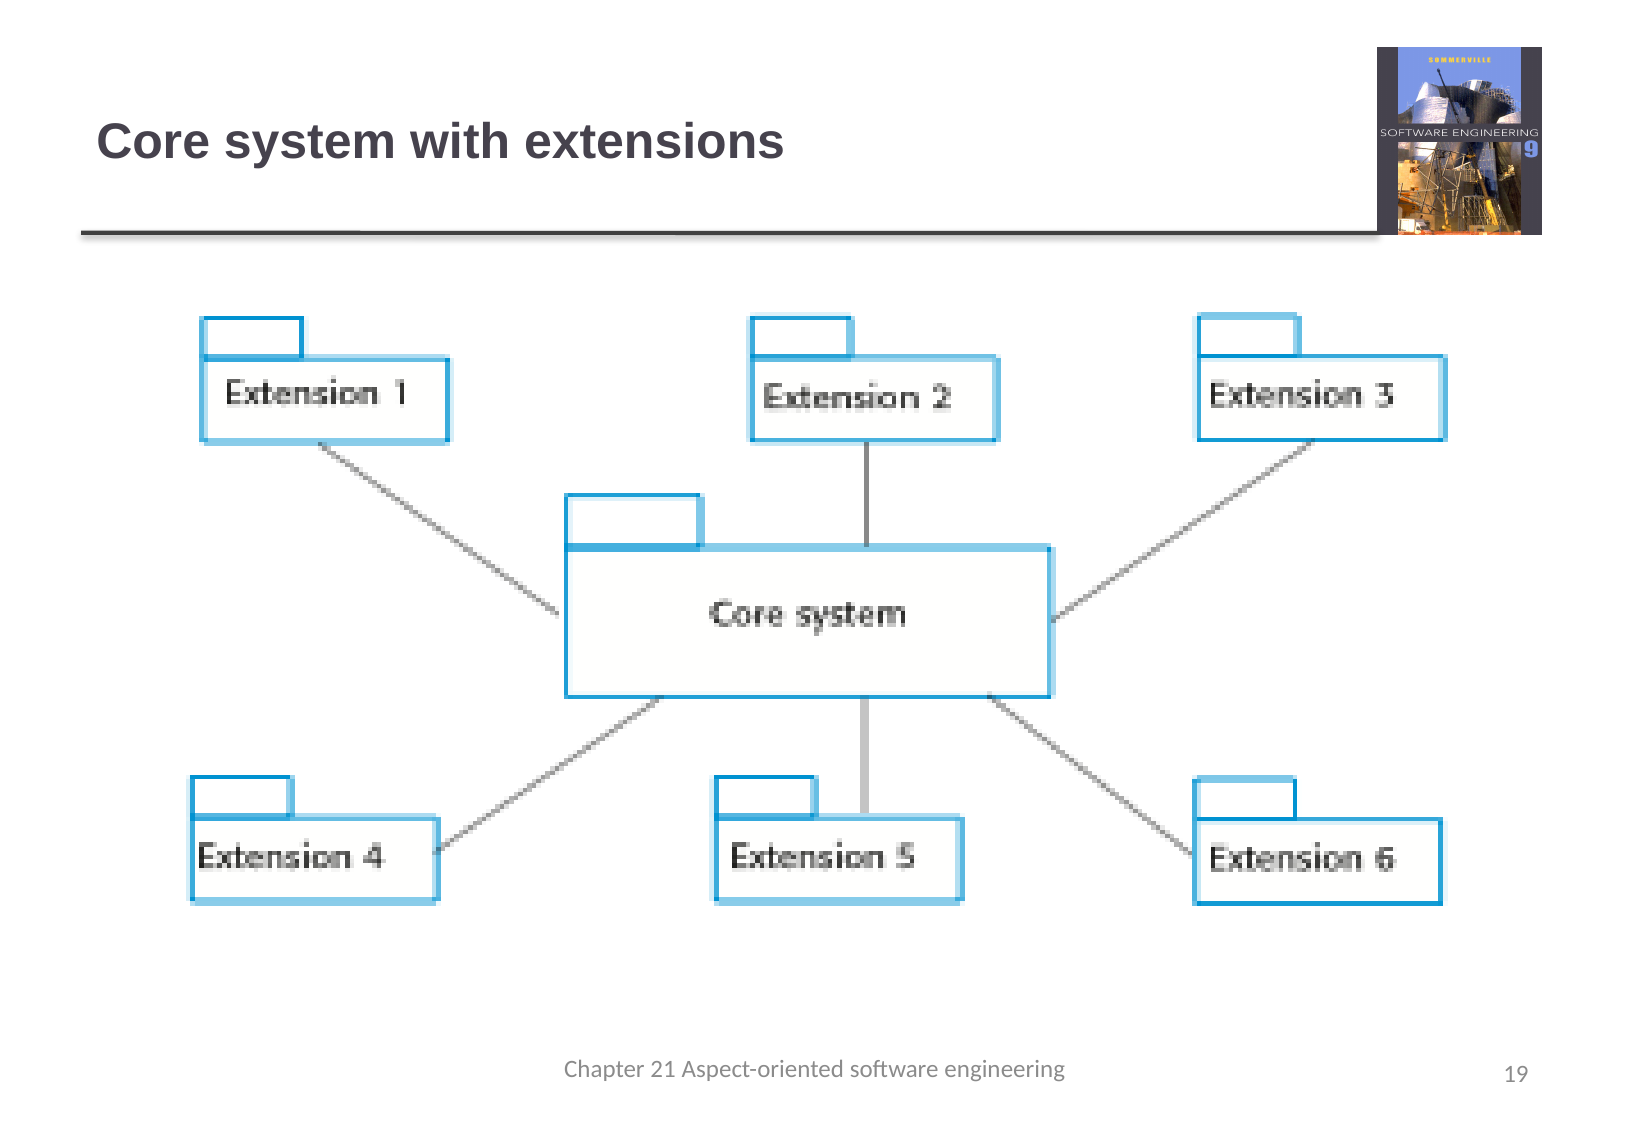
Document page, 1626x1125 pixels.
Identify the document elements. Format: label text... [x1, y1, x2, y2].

slide_number 19 [1164, 1042, 1544, 1103]
title Core system with extensions [80, 44, 1378, 233]
footer Chapter 21 Aspect-oriented software engineering [505, 1037, 1125, 1098]
picture [1378, 47, 1542, 235]
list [186, 288, 1449, 930]
